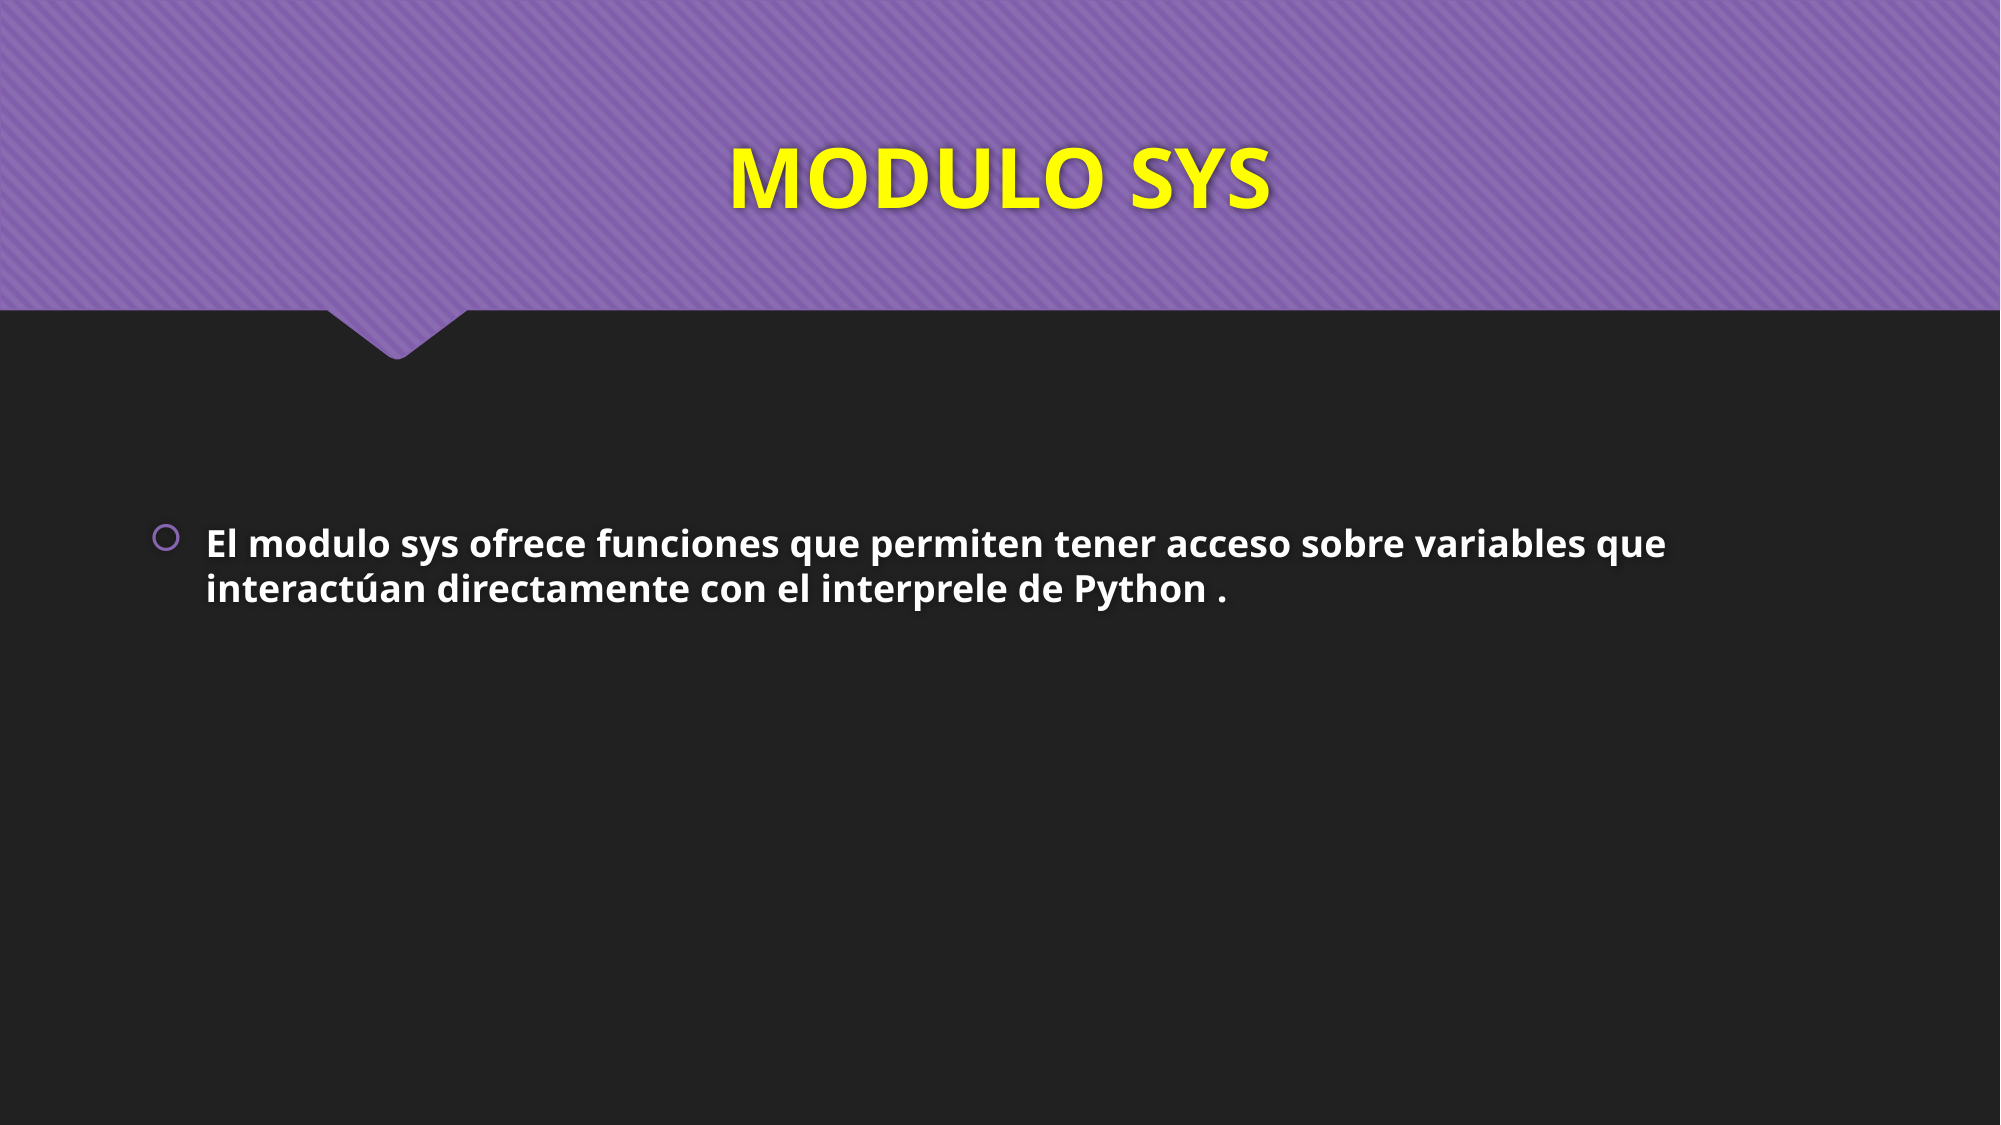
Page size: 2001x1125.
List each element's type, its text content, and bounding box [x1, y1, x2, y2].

list El modulo sys ofrece funciones que permiten tener acceso sobre variables que interactúan directamente con el interprele de Python . [134, 364, 1866, 962]
title MODULO SYS [132, 73, 1868, 233]
